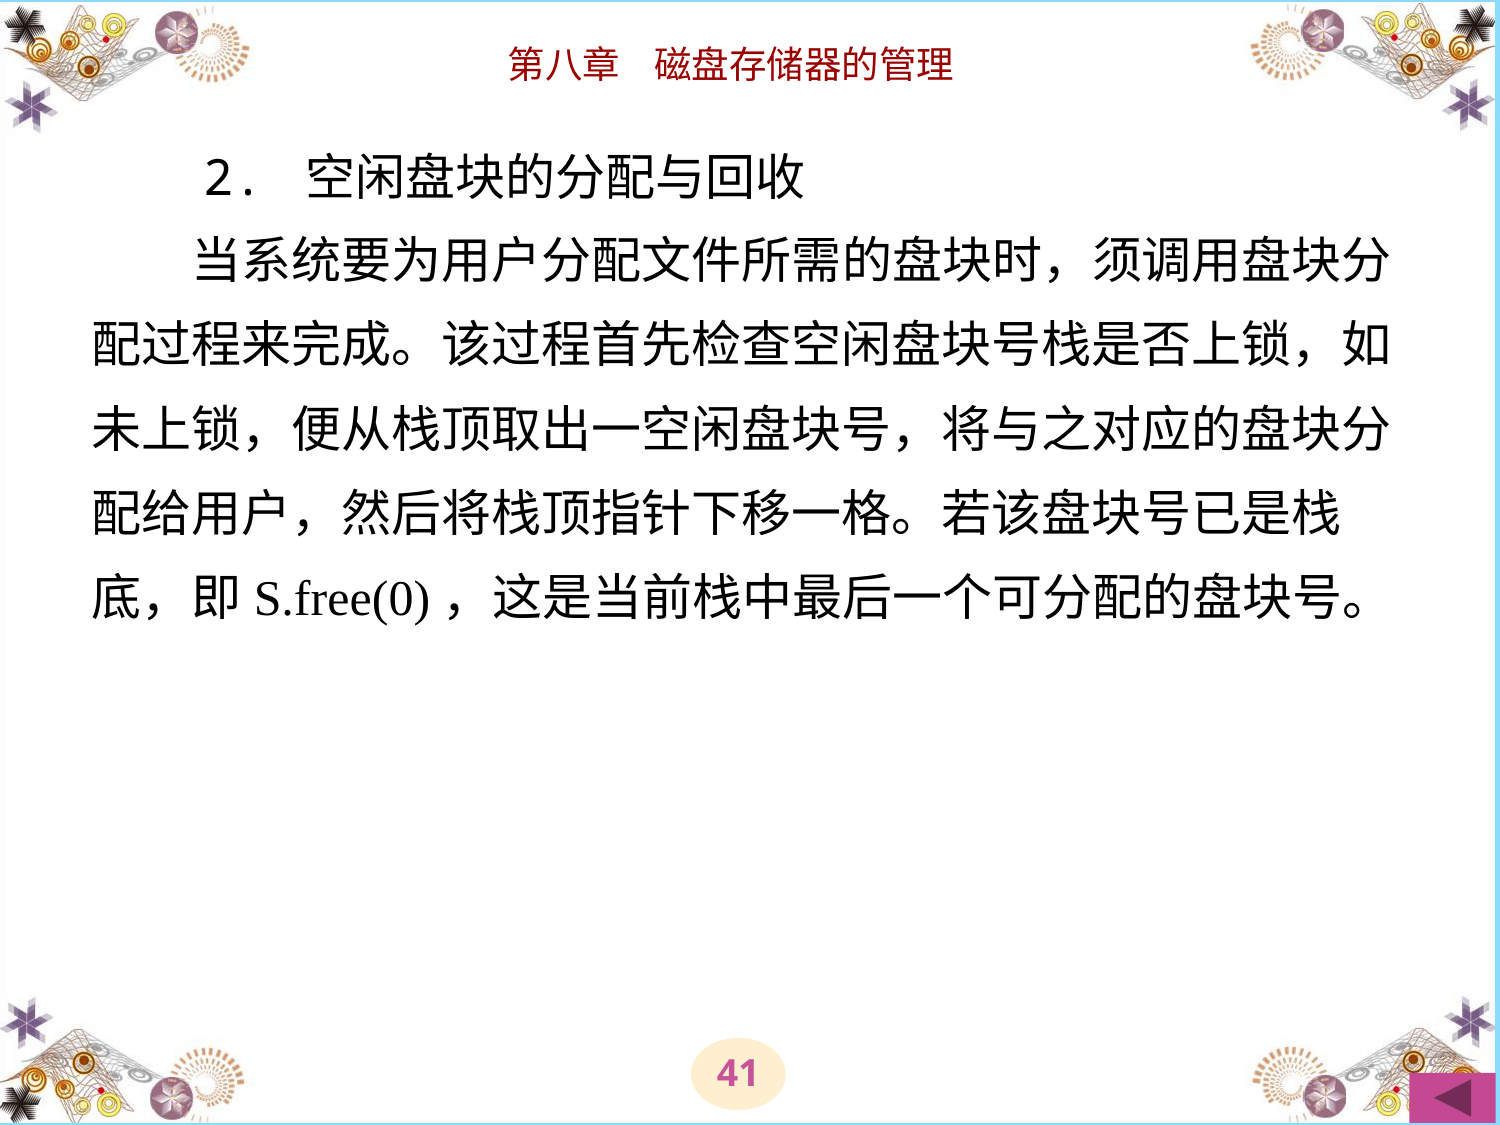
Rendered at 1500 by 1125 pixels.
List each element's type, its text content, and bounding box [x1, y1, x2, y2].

title 2. 空闲盘块的分配与回收 当系统要为用户分配文件所需的盘块时，须调用盘块分配过程来完成。该过程首先检查空闲盘块号栈是否上锁，如未上锁，便从栈顶取出一空闲盘块号，将与之对应的盘块分配给用户，然后将栈顶指针下移一格。若该盘块号已是栈底，即S.free(0)，这是当前栈中最后一个可分配的盘块号。 [76, 113, 1424, 1024]
picture [0, 2, 1495, 1123]
text_box [1409, 1072, 1496, 1123]
